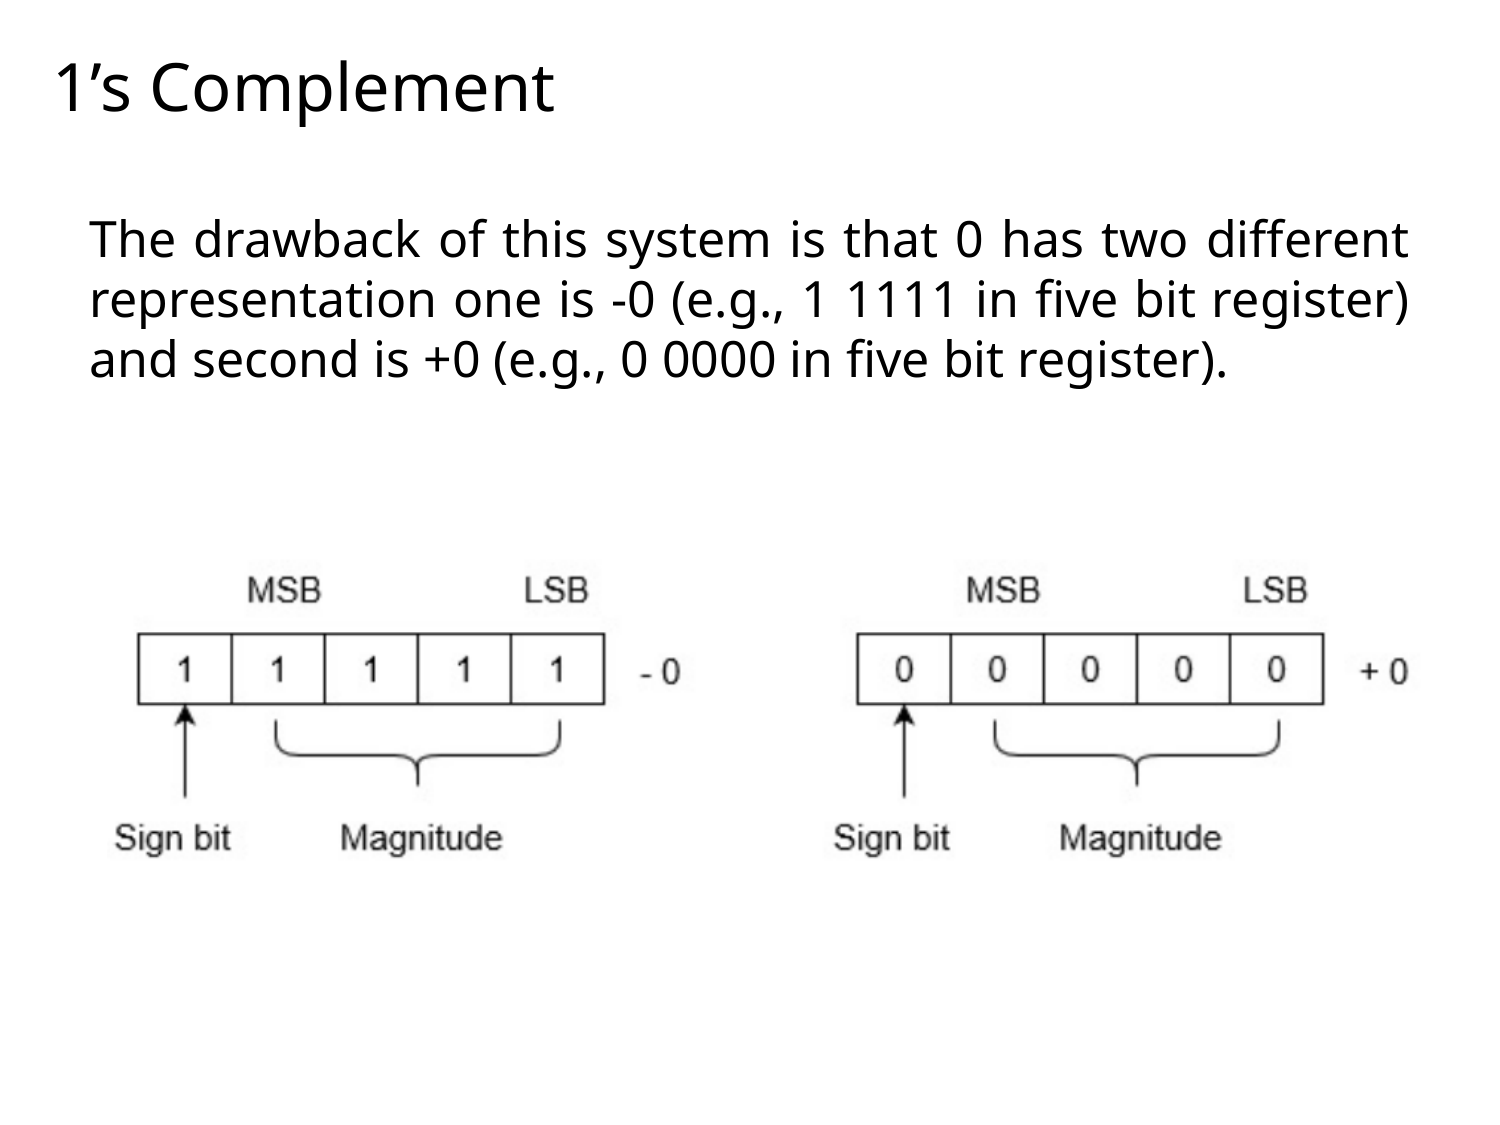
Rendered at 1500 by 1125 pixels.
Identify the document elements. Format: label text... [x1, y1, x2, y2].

text_box The drawback of this system is that 0 has two different representation one is -0 (e.g., 1 1111 in five bit register) and second is +0 (e.g., 0 0000 in five bit register). [74, 199, 1425, 395]
picture [106, 512, 1426, 894]
text_box 1’s Complement [37, 37, 950, 133]
